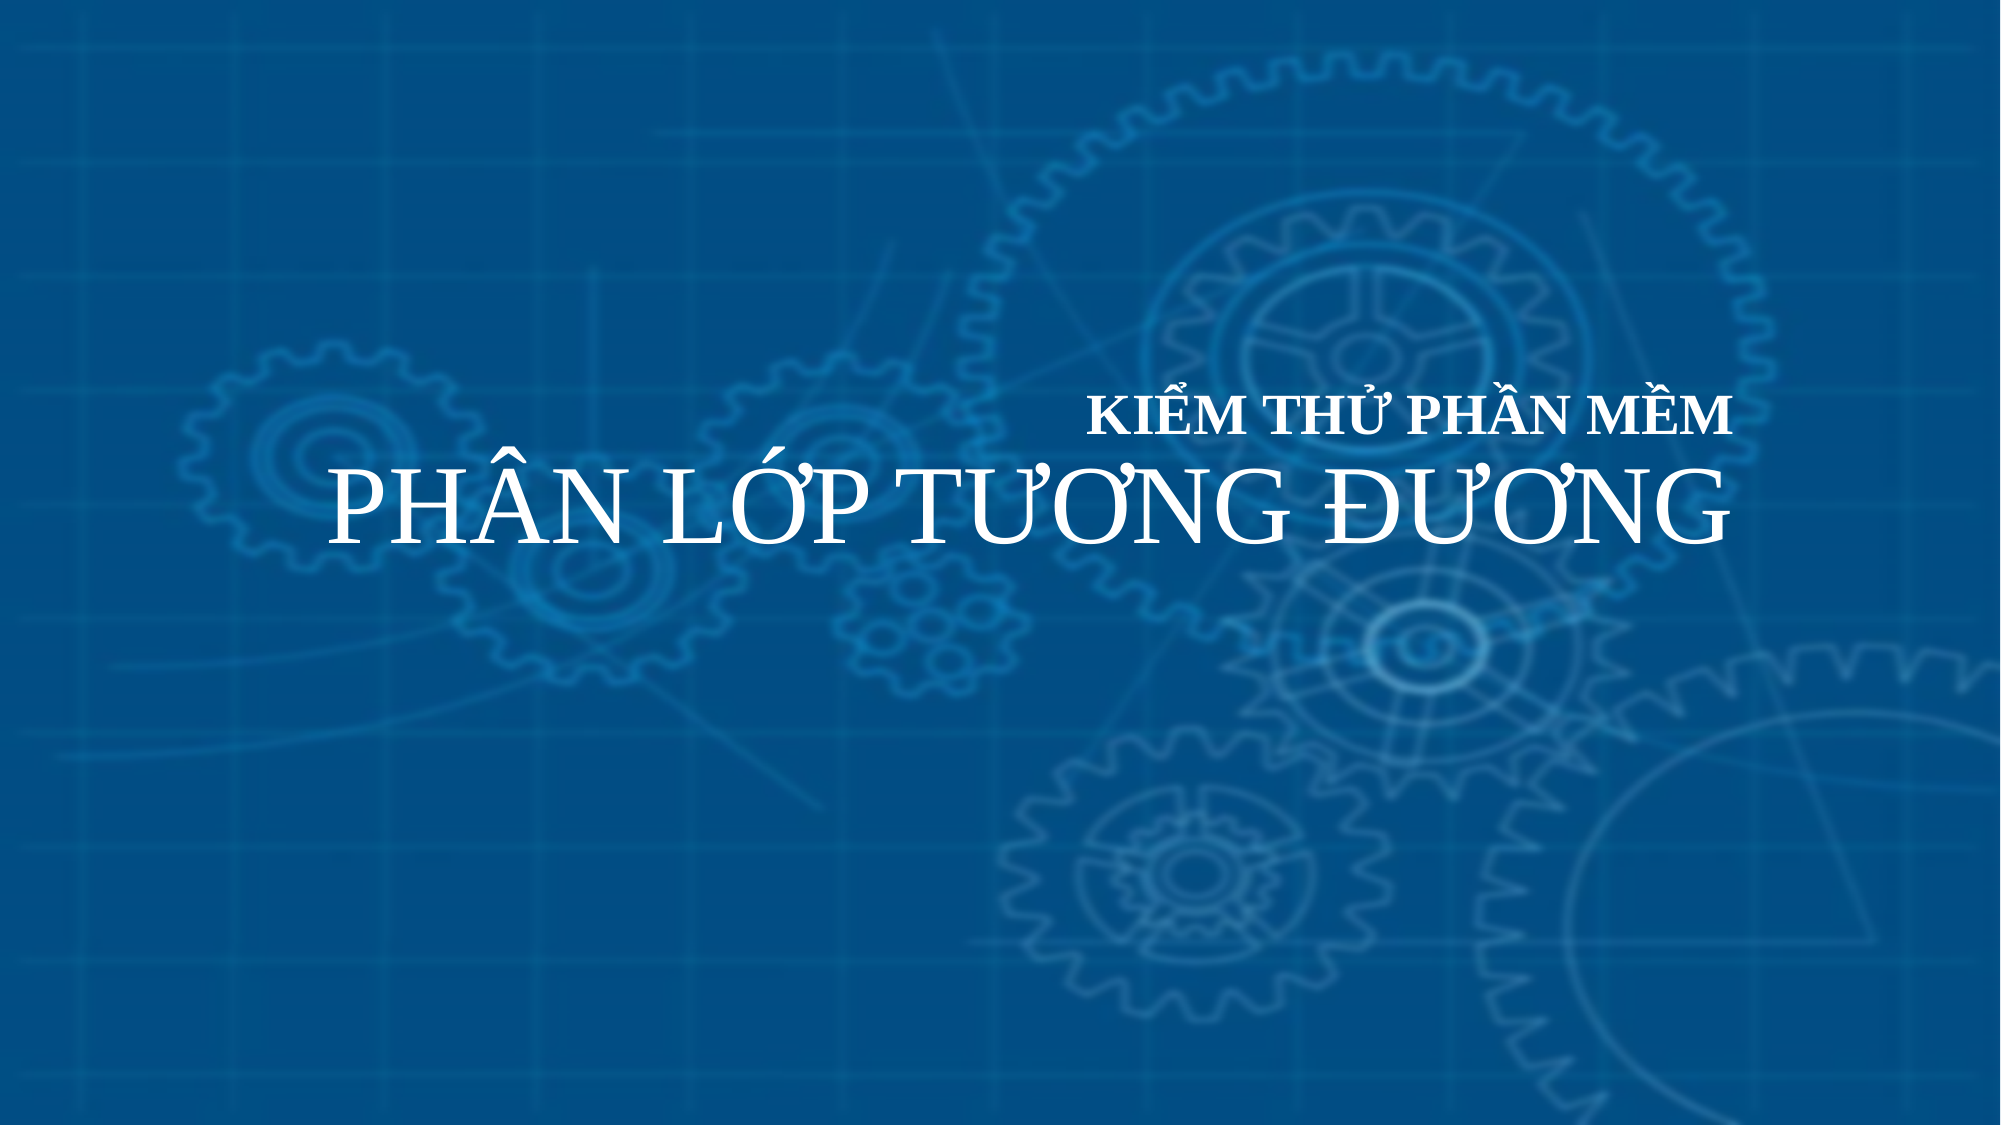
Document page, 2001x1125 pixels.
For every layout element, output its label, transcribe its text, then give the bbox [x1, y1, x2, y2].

title KIỂM THỬ PHẦN MỀM PHÂN LỚP TƯƠNG ĐƯƠNG [249, 184, 1750, 576]
picture [0, 0, 2001, 1125]
